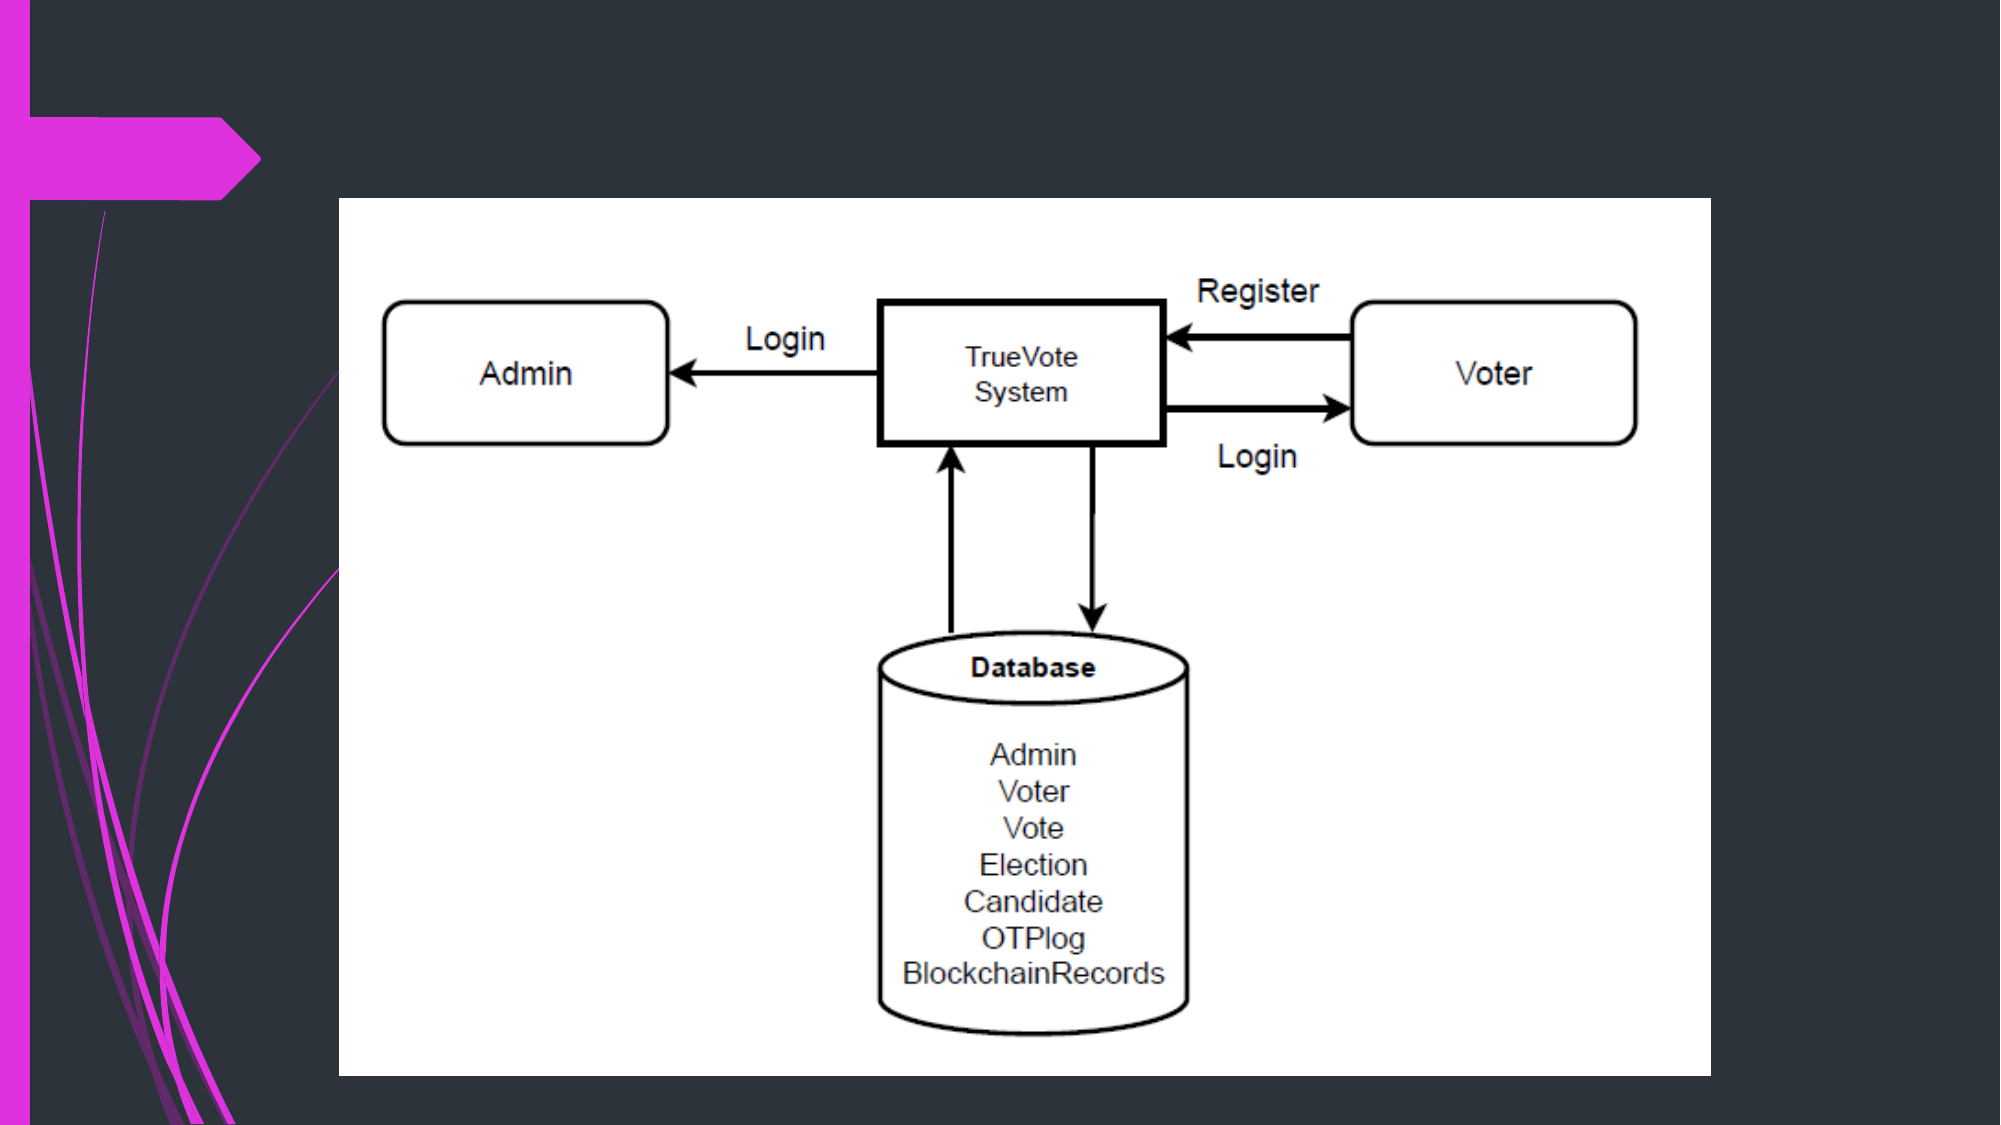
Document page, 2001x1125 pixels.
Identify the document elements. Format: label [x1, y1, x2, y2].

picture [339, 198, 1711, 1076]
